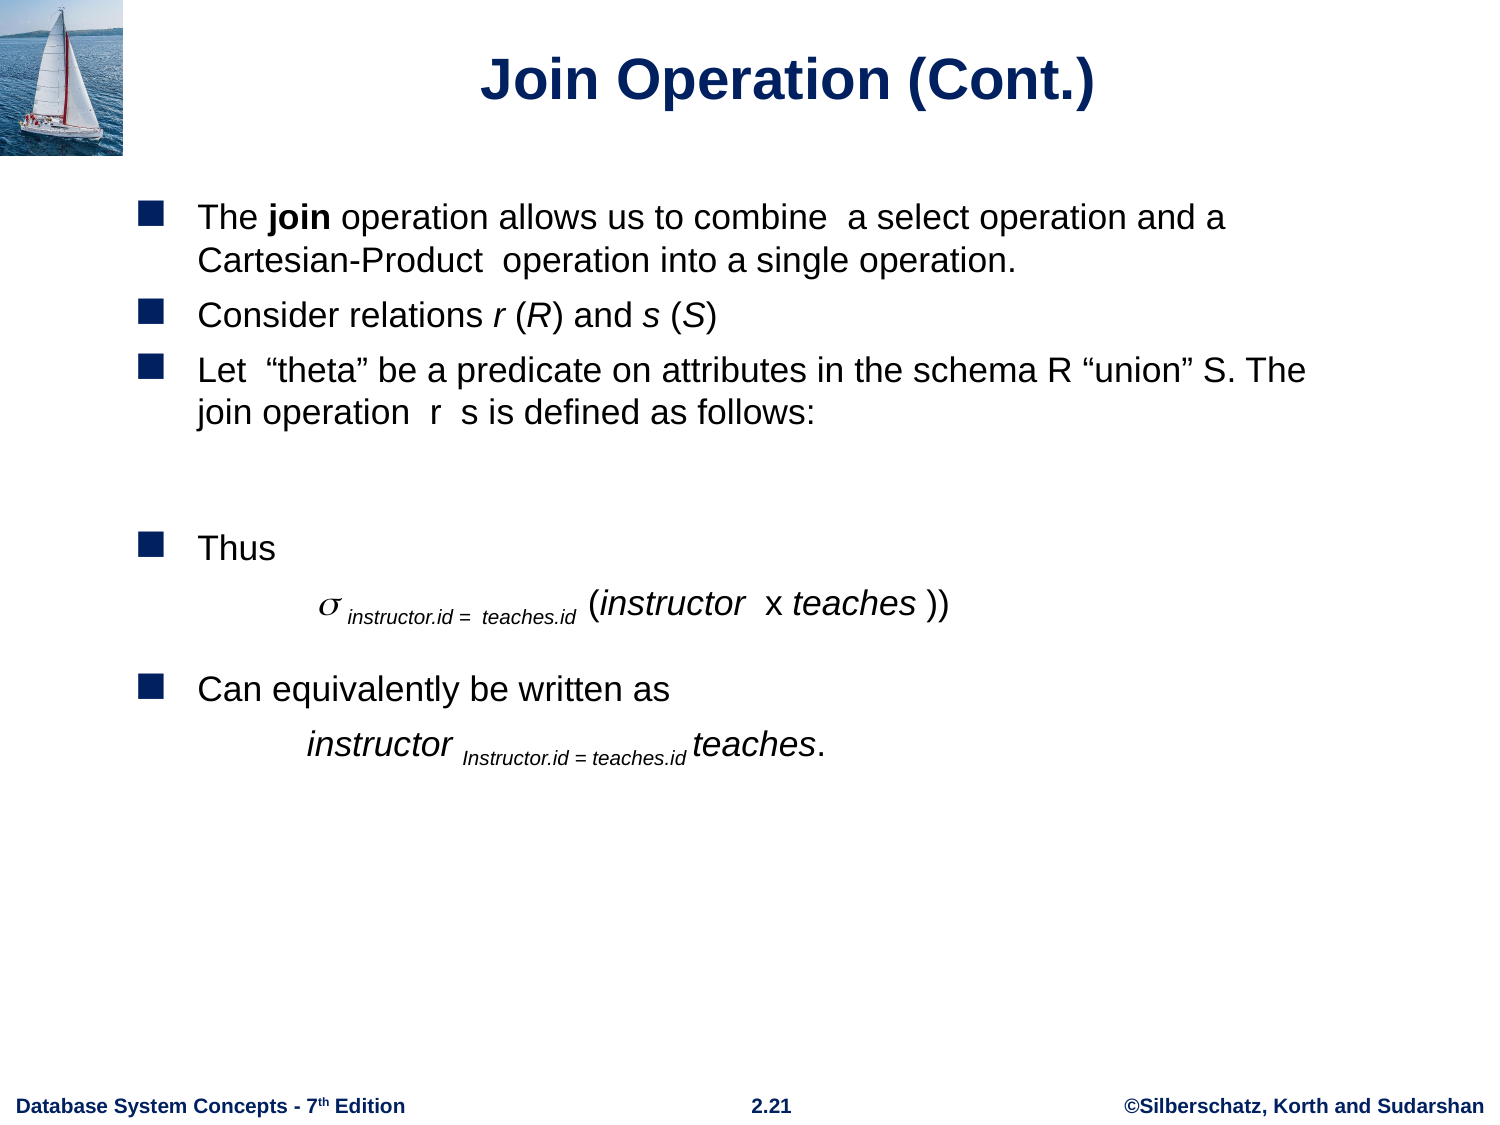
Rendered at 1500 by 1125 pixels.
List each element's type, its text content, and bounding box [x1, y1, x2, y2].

picture [0, 0, 123, 156]
title Join Operation (Cont.) [125, 18, 1452, 120]
